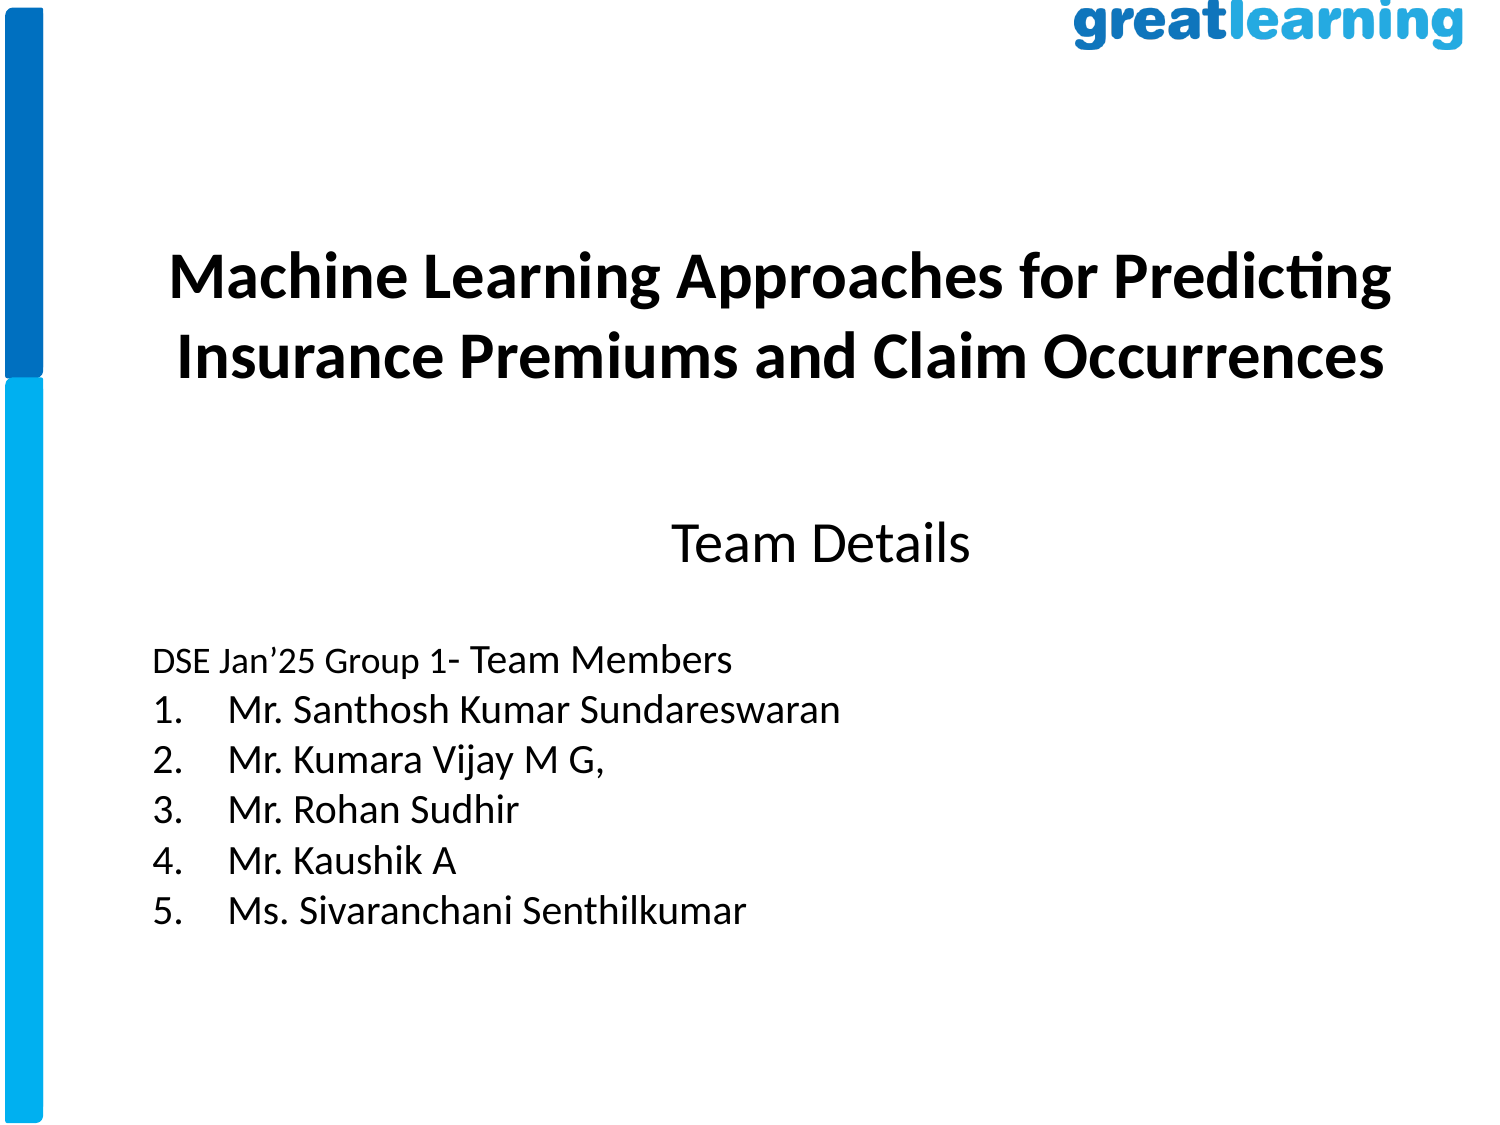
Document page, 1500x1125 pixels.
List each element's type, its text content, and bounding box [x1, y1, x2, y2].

text_box Team Details [162, 496, 1480, 582]
text_box Machine Learning Approaches for Predicting Insurance Premiums and Claim Occurrences [99, 224, 1463, 400]
text_box DSE Jan’25 Group 1- Team Members Mr. Santhosh Kumar Sundareswaran Mr. Kumara Vijay M G, Mr. Rohan Sudhir Mr. Kaushik A Ms. Sivaranchani Senthilkumar [137, 624, 1455, 940]
text_box [5, 7, 44, 375]
picture [1074, 0, 1463, 50]
text_box [5, 377, 44, 1114]
